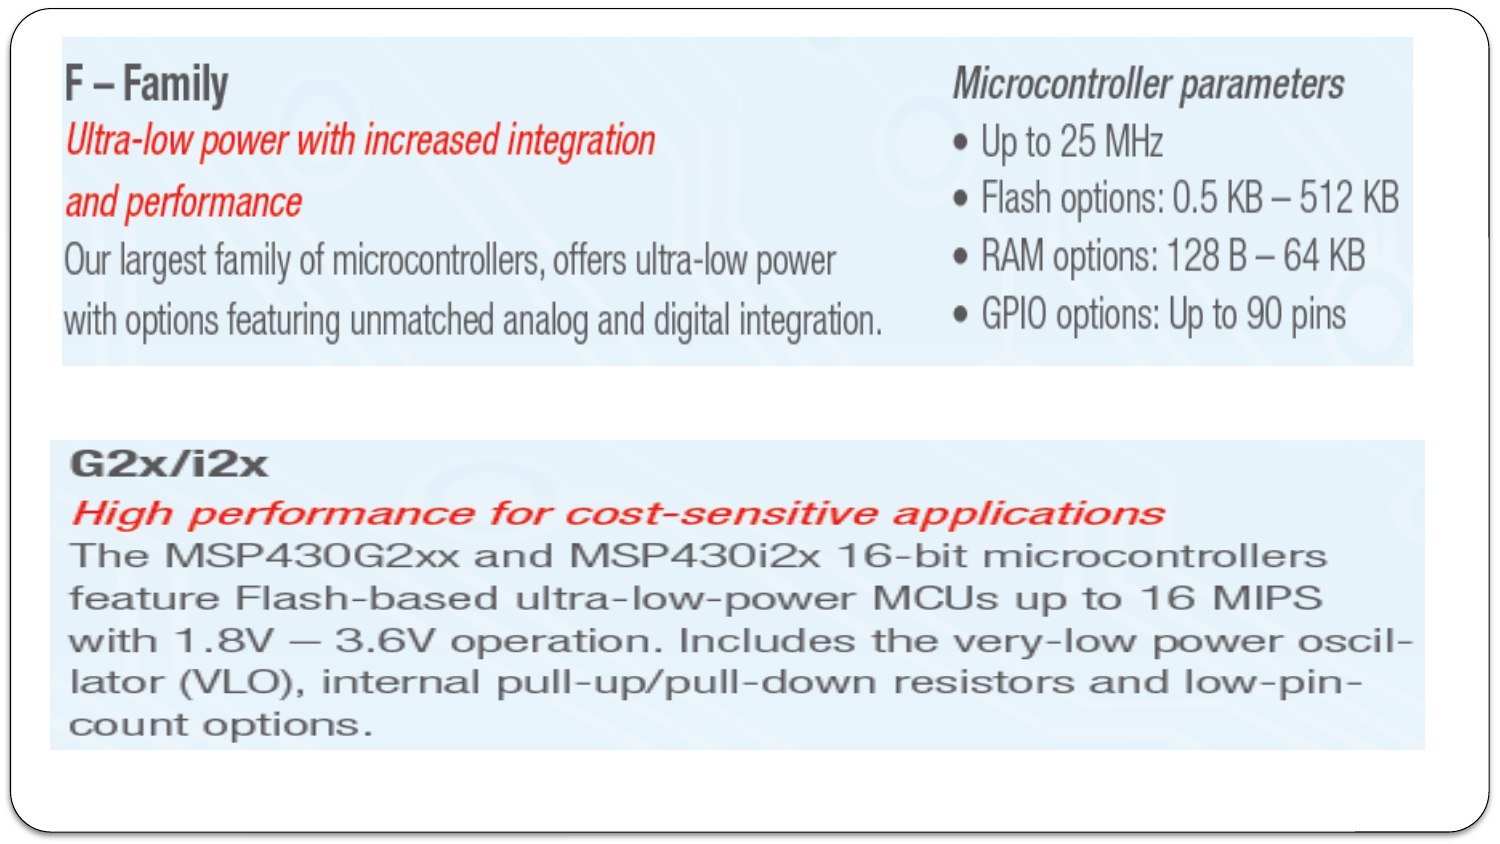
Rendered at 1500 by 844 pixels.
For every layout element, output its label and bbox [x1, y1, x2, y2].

picture [49, 440, 1426, 751]
picture [62, 37, 1413, 366]
list [150, 178, 1425, 438]
